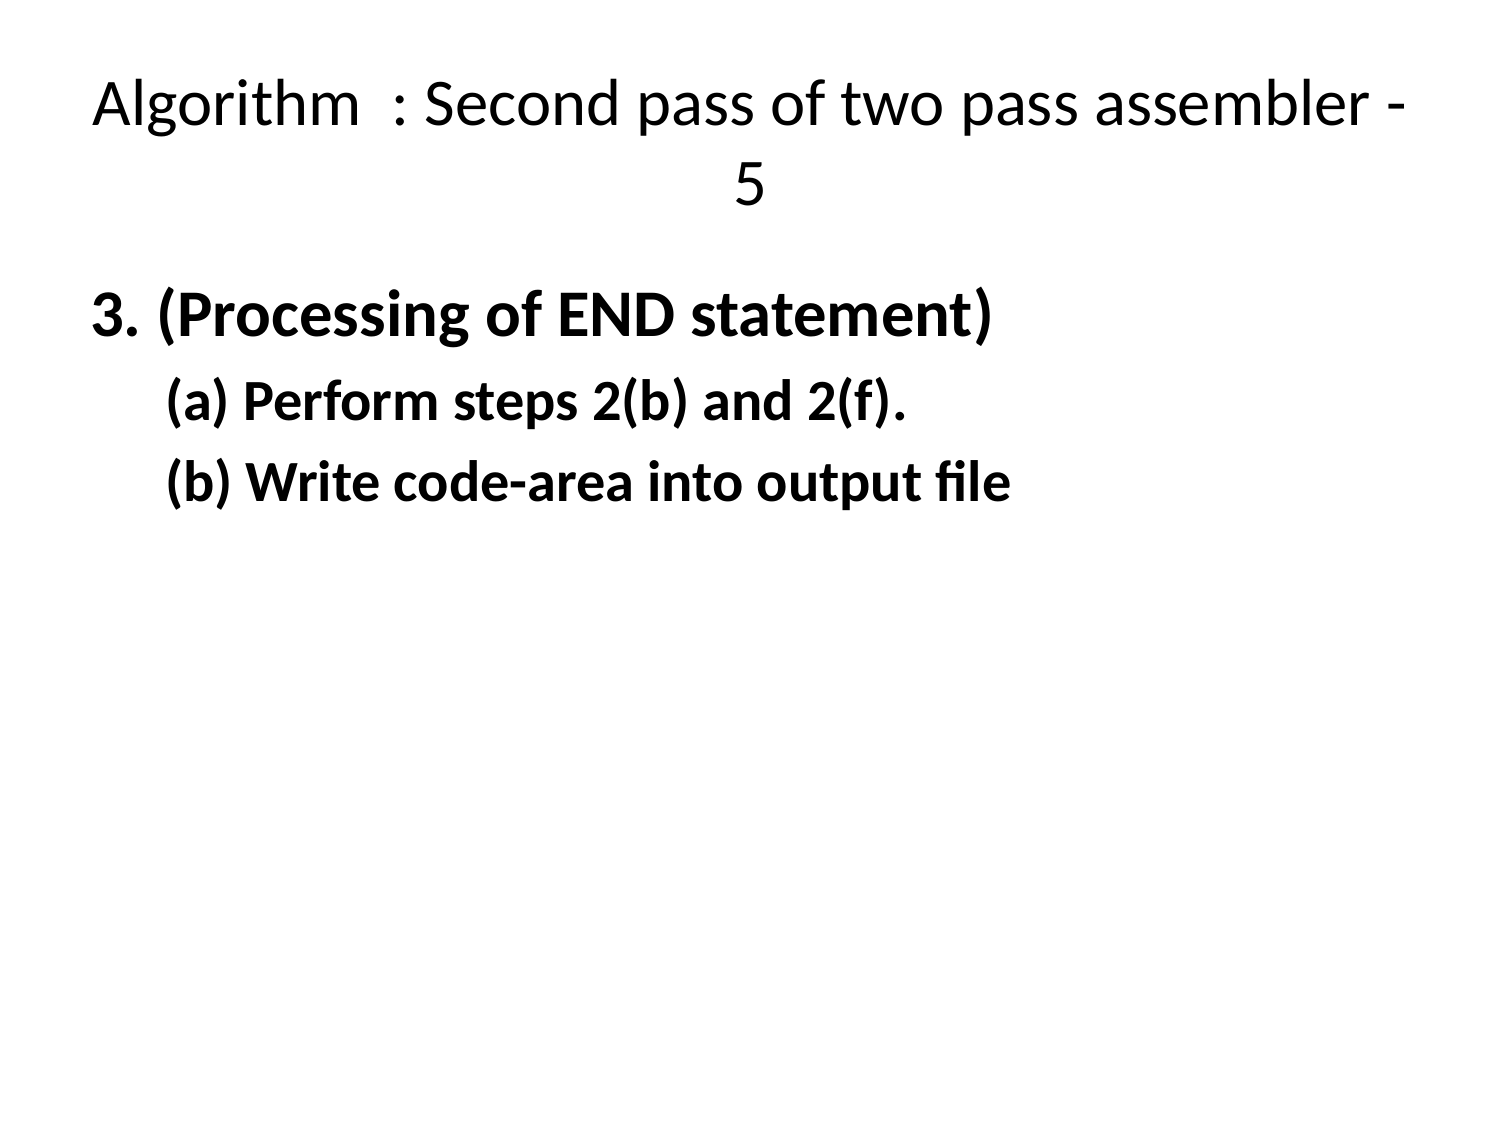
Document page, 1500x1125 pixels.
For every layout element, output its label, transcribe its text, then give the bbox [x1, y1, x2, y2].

list 3. (Processing of END statement) (a) Perform steps 2(b) and 2(f). (b) Write code-area into output file [75, 262, 1425, 1005]
title Algorithm : Second pass of two pass assembler - 5 [75, 45, 1425, 233]
